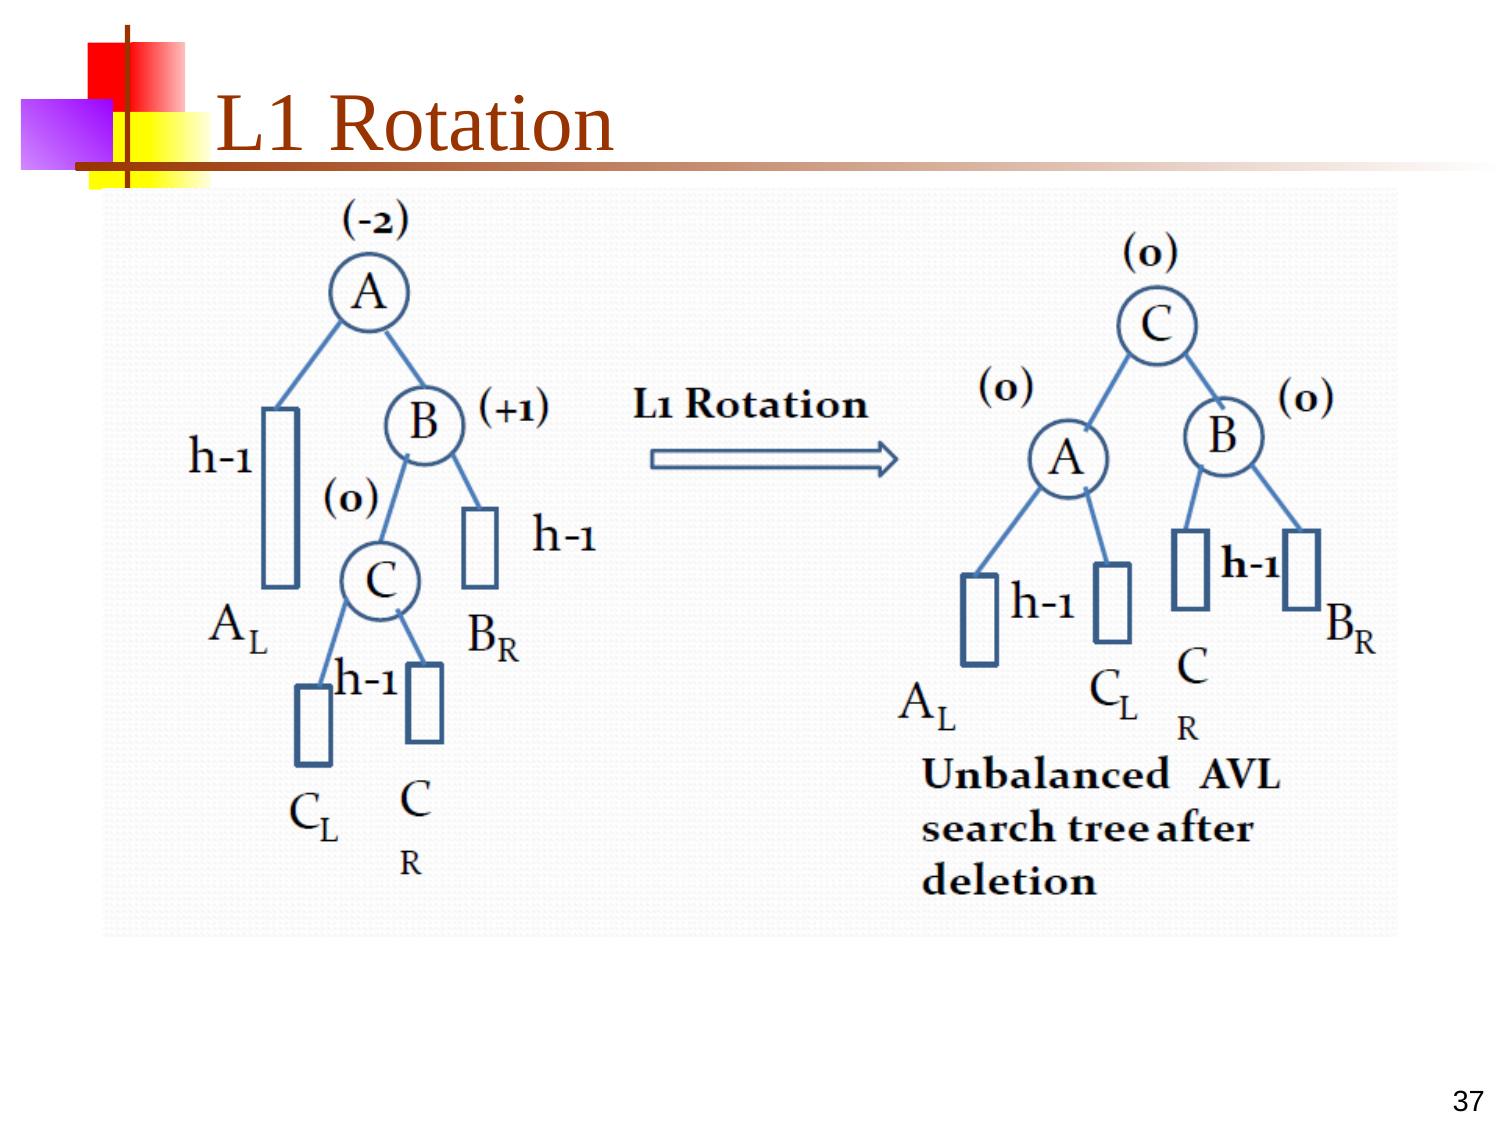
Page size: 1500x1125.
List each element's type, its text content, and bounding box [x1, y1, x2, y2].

picture [102, 187, 1398, 937]
slide_number ‹#› [1187, 1050, 1500, 1125]
title L1 Rotation [200, 37, 1479, 175]
